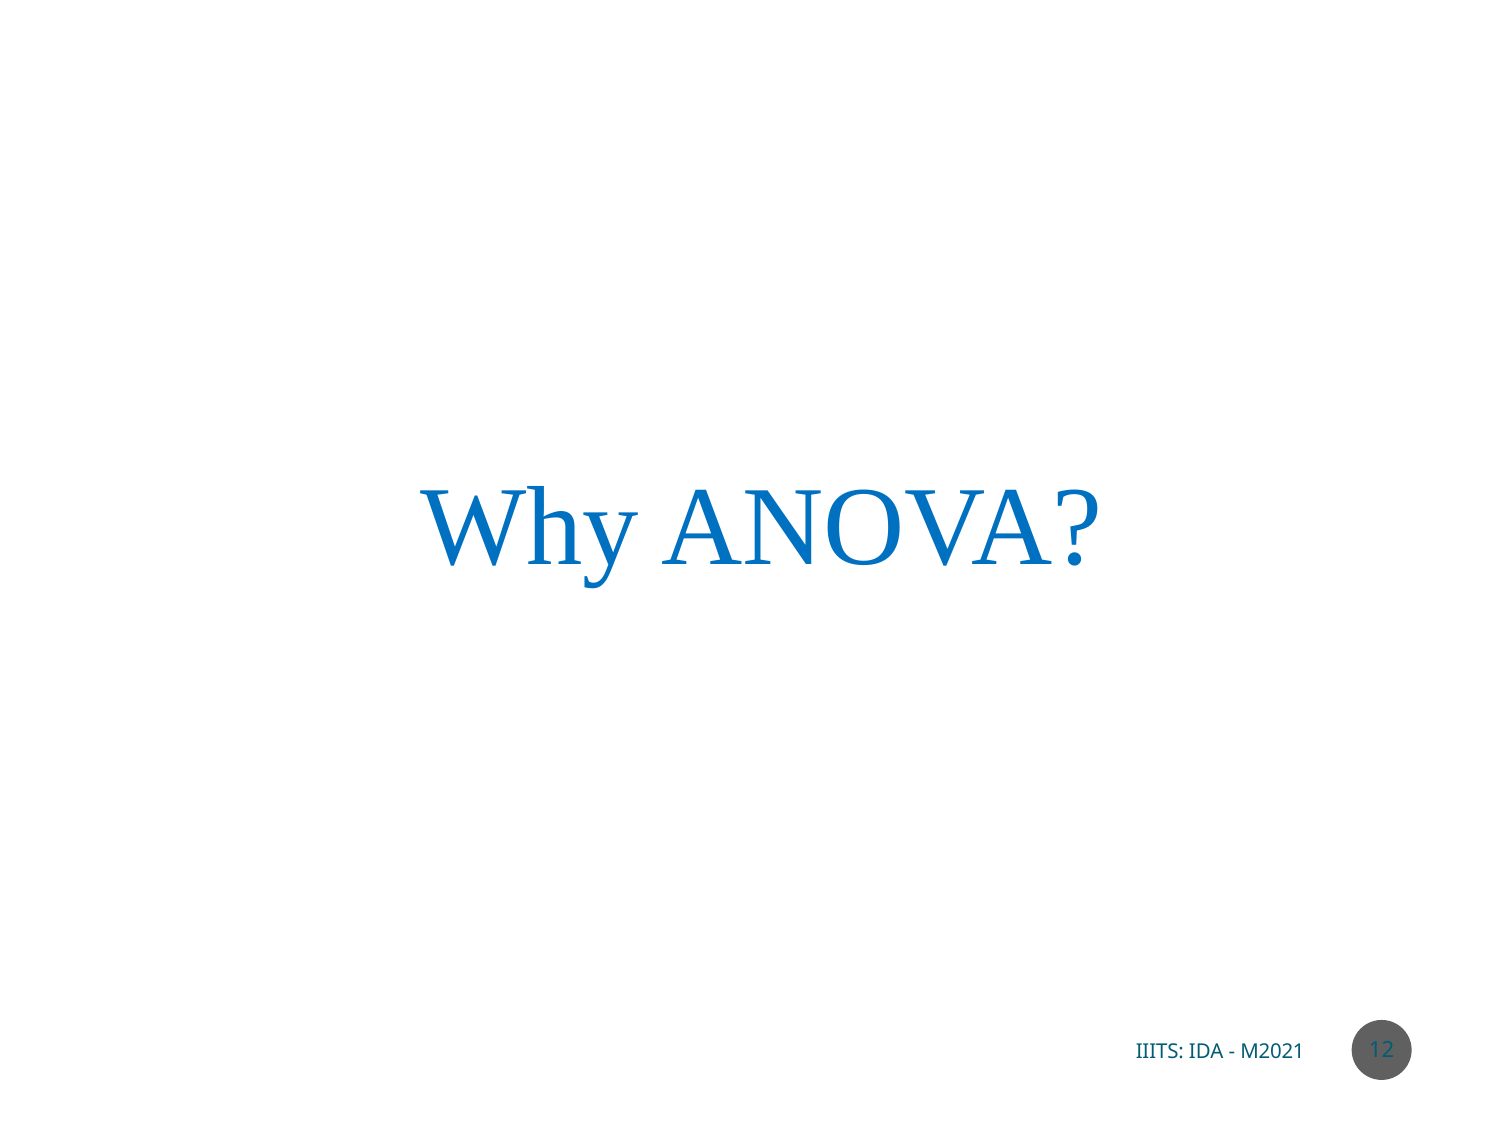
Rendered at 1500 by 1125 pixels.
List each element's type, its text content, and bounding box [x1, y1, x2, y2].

slide_number IIITS: IDA - M2021 [980, 1023, 1320, 1077]
slide_number 12 [1351, 1019, 1412, 1080]
list Why ANOVA? [64, 444, 1459, 572]
